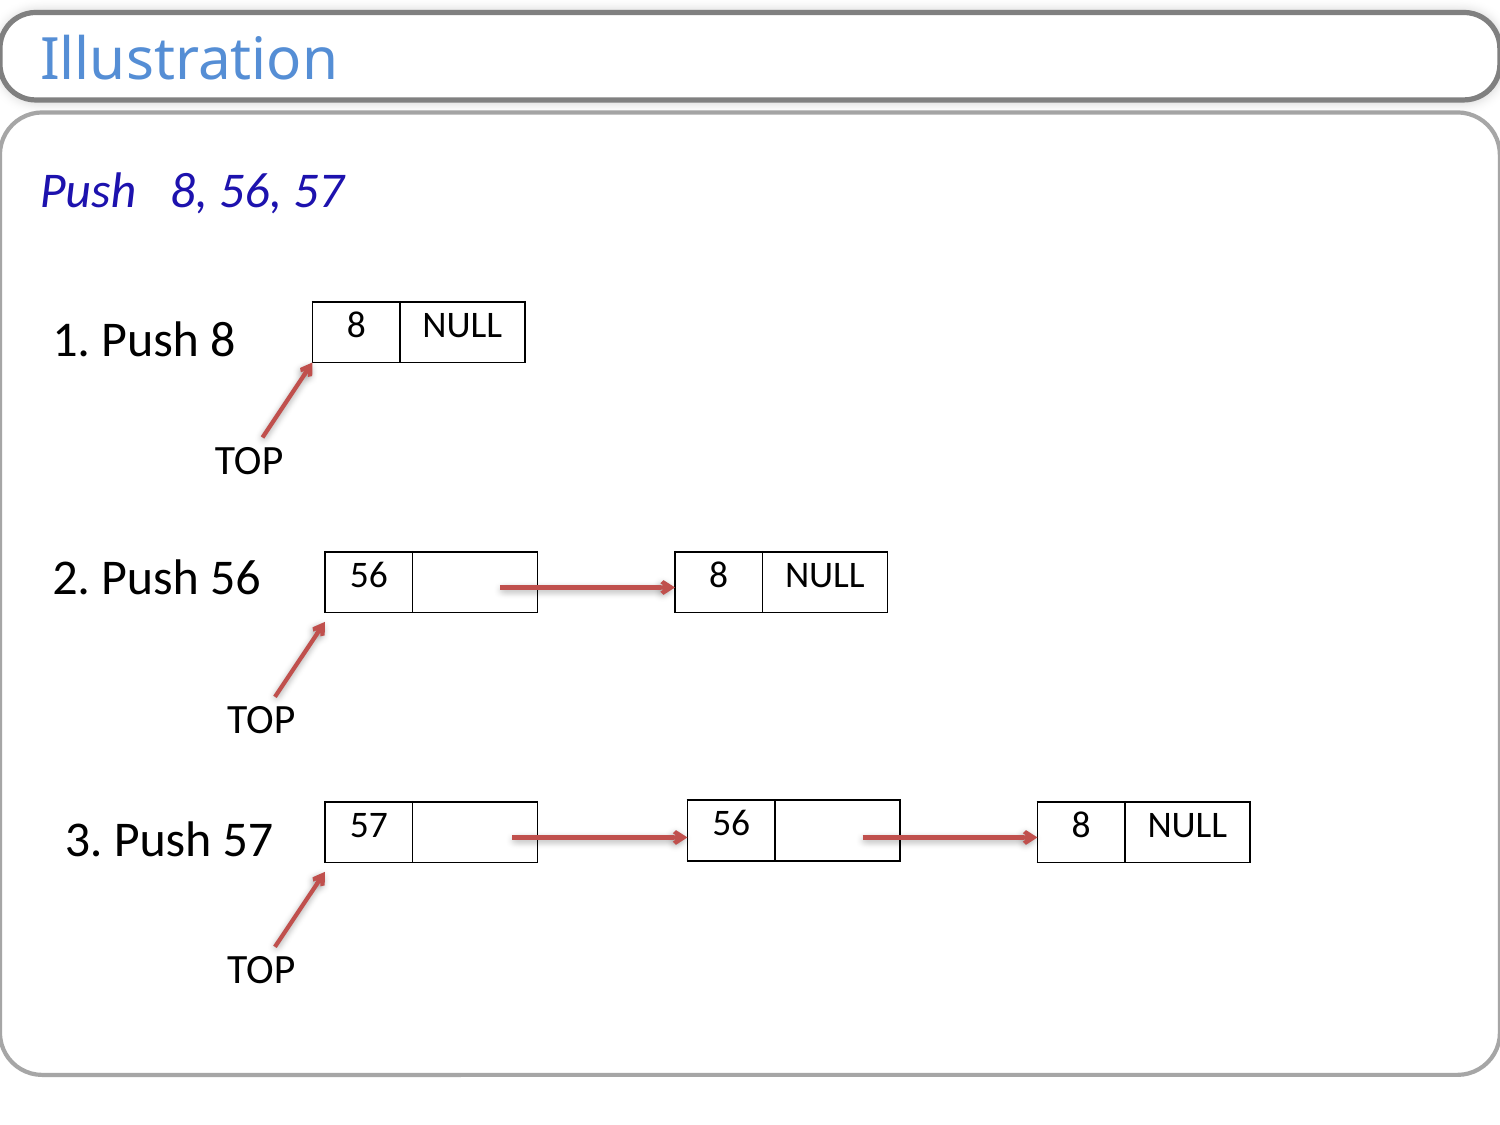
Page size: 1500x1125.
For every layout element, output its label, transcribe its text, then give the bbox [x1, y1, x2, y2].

table_header 8 [313, 303, 399, 360]
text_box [212, 871, 426, 1001]
table_header [776, 801, 899, 860]
text_box [0, 111, 1500, 1078]
table_header NULL [763, 553, 887, 612]
table_header [413, 803, 537, 862]
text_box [199, 362, 413, 491]
table_header 8 [1038, 803, 1124, 862]
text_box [212, 621, 426, 751]
text_box Push 8, 56, 57 [24, 149, 1475, 315]
table_header 8 [676, 553, 762, 612]
table_header NULL [1126, 803, 1249, 862]
table_header [413, 553, 537, 612]
table_header NULL [401, 303, 524, 362]
text_box 2. Push 56 [37, 536, 288, 612]
text_box 3. Push 57 [50, 799, 300, 874]
table_header 56 [688, 801, 774, 860]
table_header 57 [326, 803, 412, 862]
text_box 1. Push 8 [37, 299, 275, 374]
text_box Illustration [0, 10, 1500, 103]
table_header 56 [326, 553, 412, 612]
